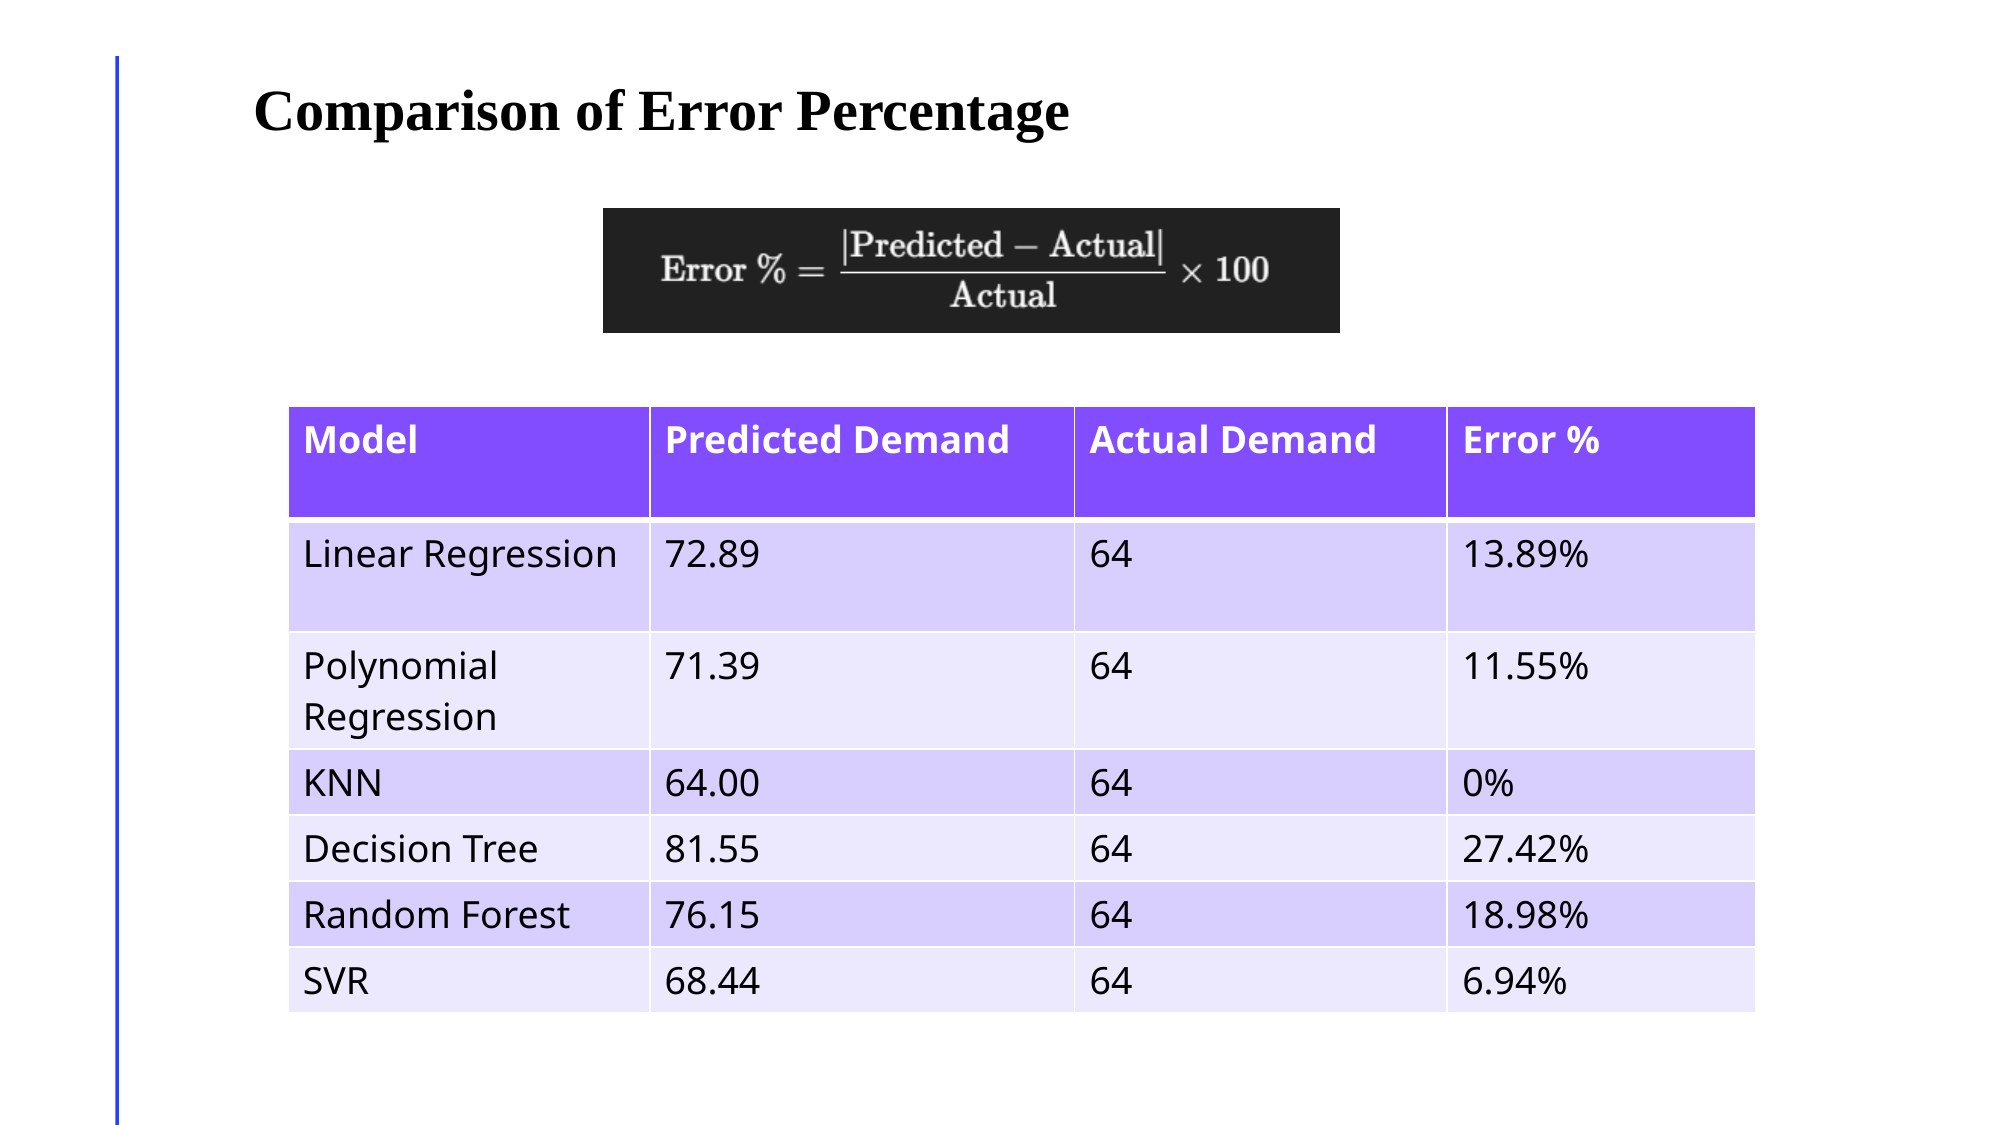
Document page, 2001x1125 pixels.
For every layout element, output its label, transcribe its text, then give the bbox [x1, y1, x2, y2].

text_box Comparison of Error Percentage [238, 64, 1728, 150]
table_cell Linear Regression [289, 523, 649, 631]
table_cell Random Forest [289, 882, 649, 946]
table_cell Polynomial Regression [289, 633, 649, 748]
table_cell KNN [289, 750, 649, 814]
table_cell 18.98% [1448, 882, 1755, 946]
table_cell 27.42% [1448, 816, 1755, 880]
table_header Predicted Demand [651, 407, 1074, 517]
table_cell 81.55 [651, 816, 1074, 880]
table_cell 64 [1075, 750, 1446, 814]
table_cell 64 [1075, 816, 1446, 880]
table_header Model [289, 407, 649, 517]
table_cell 64 [1075, 523, 1446, 631]
table_cell 71.39 [651, 633, 1074, 748]
table_cell 64 [1075, 882, 1446, 946]
table_cell 64.00 [651, 750, 1074, 814]
text_box [517, 198, 1526, 259]
table_cell 11.55% [1448, 633, 1755, 748]
table_cell 72.89 [651, 523, 1074, 631]
picture [603, 208, 1340, 333]
table_cell 76.15 [651, 882, 1074, 946]
table_cell 0% [1448, 750, 1755, 814]
table_cell 13.89% [1448, 523, 1755, 631]
table_header Error % [1448, 407, 1755, 517]
table_cell SVR [289, 948, 649, 1012]
table_cell 64 [1075, 633, 1446, 748]
table_cell 68.44 [651, 948, 1074, 1012]
table_header Actual Demand [1075, 407, 1446, 517]
table_cell Decision Tree [289, 816, 649, 880]
table_cell 64 [1075, 948, 1446, 1012]
table_cell 6.94% [1448, 948, 1755, 1012]
